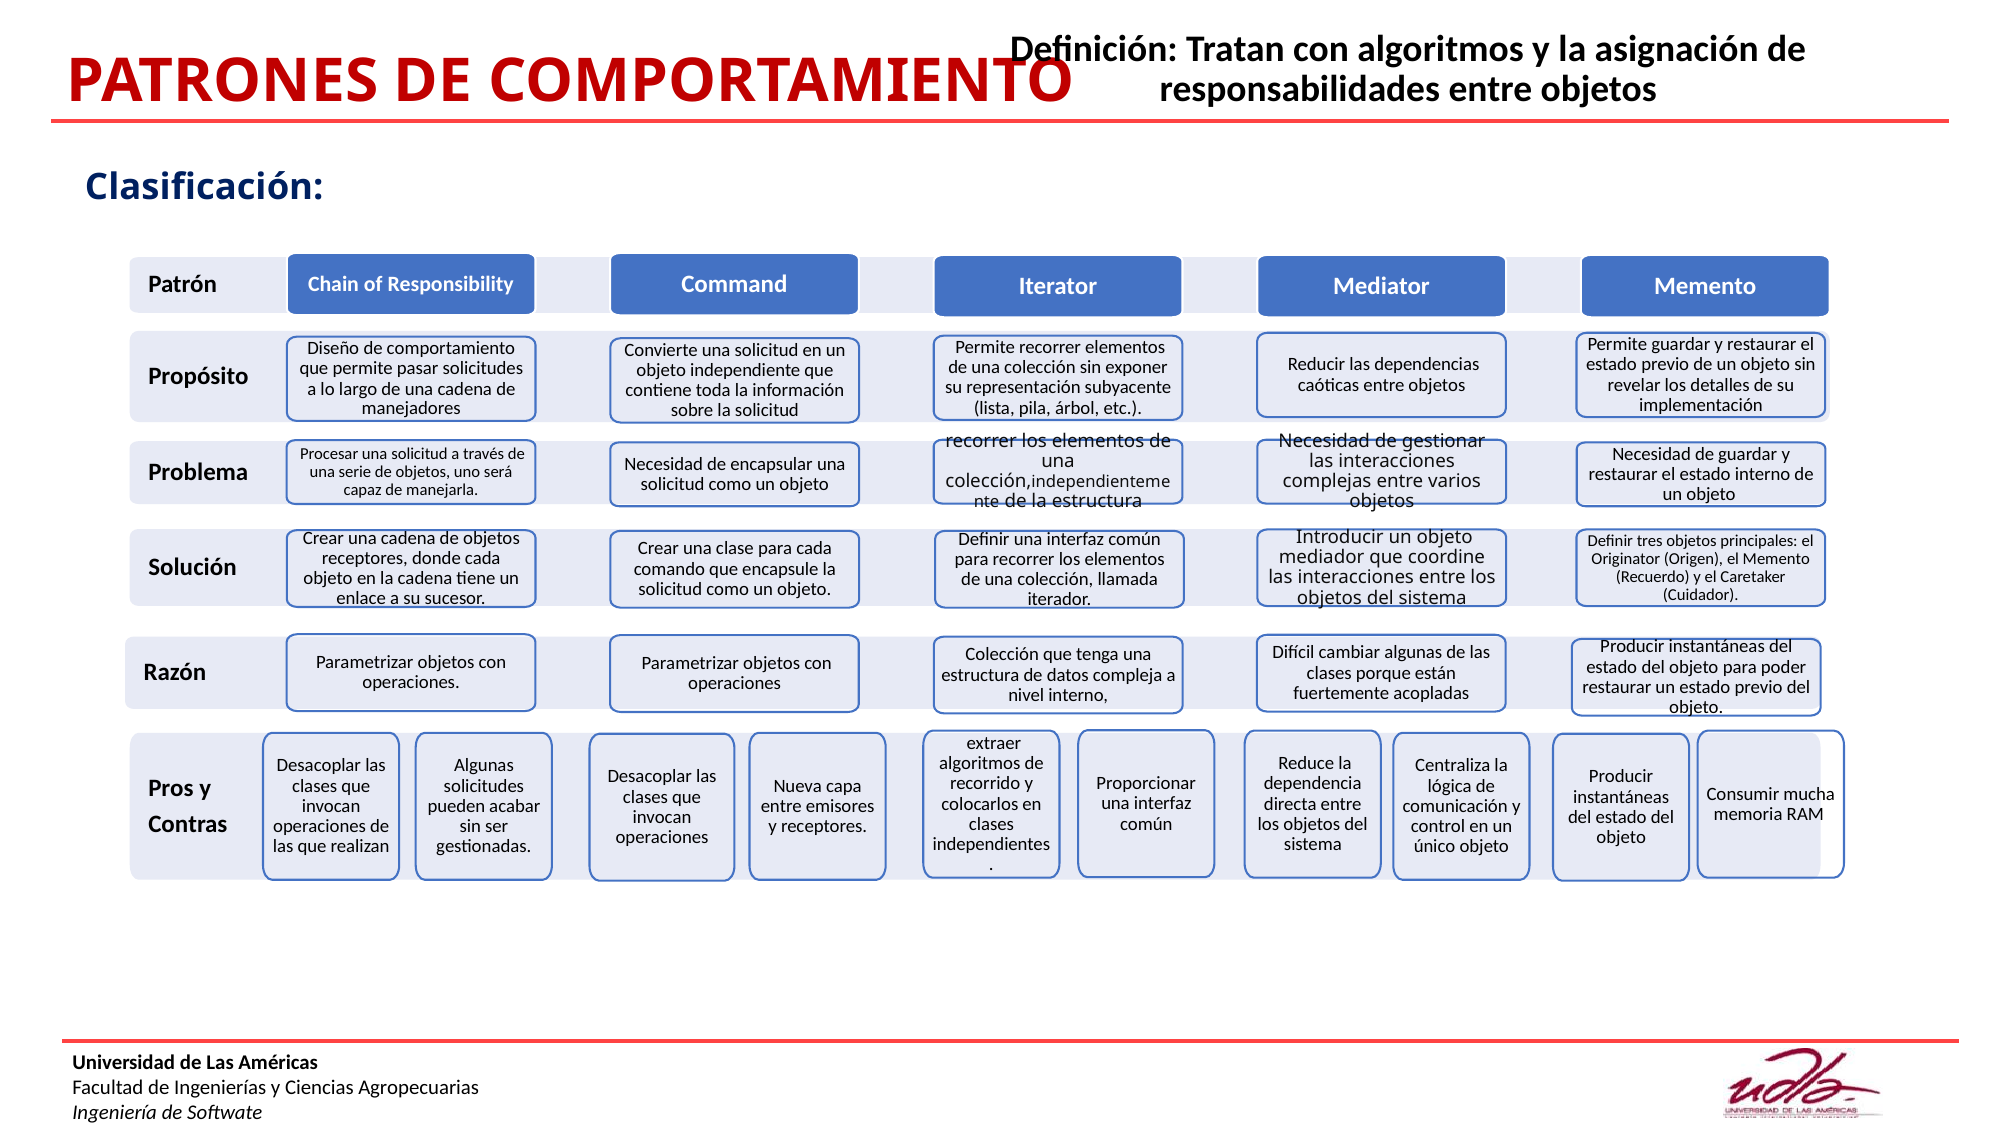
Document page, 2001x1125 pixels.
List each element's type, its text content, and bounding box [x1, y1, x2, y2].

text_box Universidad de Las Américas Facultad de Ingenierías y Ciencias Agropecuarias Ingeniería de Softwate [57, 1041, 1112, 1125]
title PATRONES DE COMPORTAMIENTO [51, 0, 1105, 119]
text_box Definición: Tratan con algoritmos y la asignación de responsabilidades entre objetos [868, 21, 1949, 117]
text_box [125, 252, 1845, 881]
text_box Clasificación: [69, 141, 372, 215]
picture [1723, 1048, 1883, 1118]
